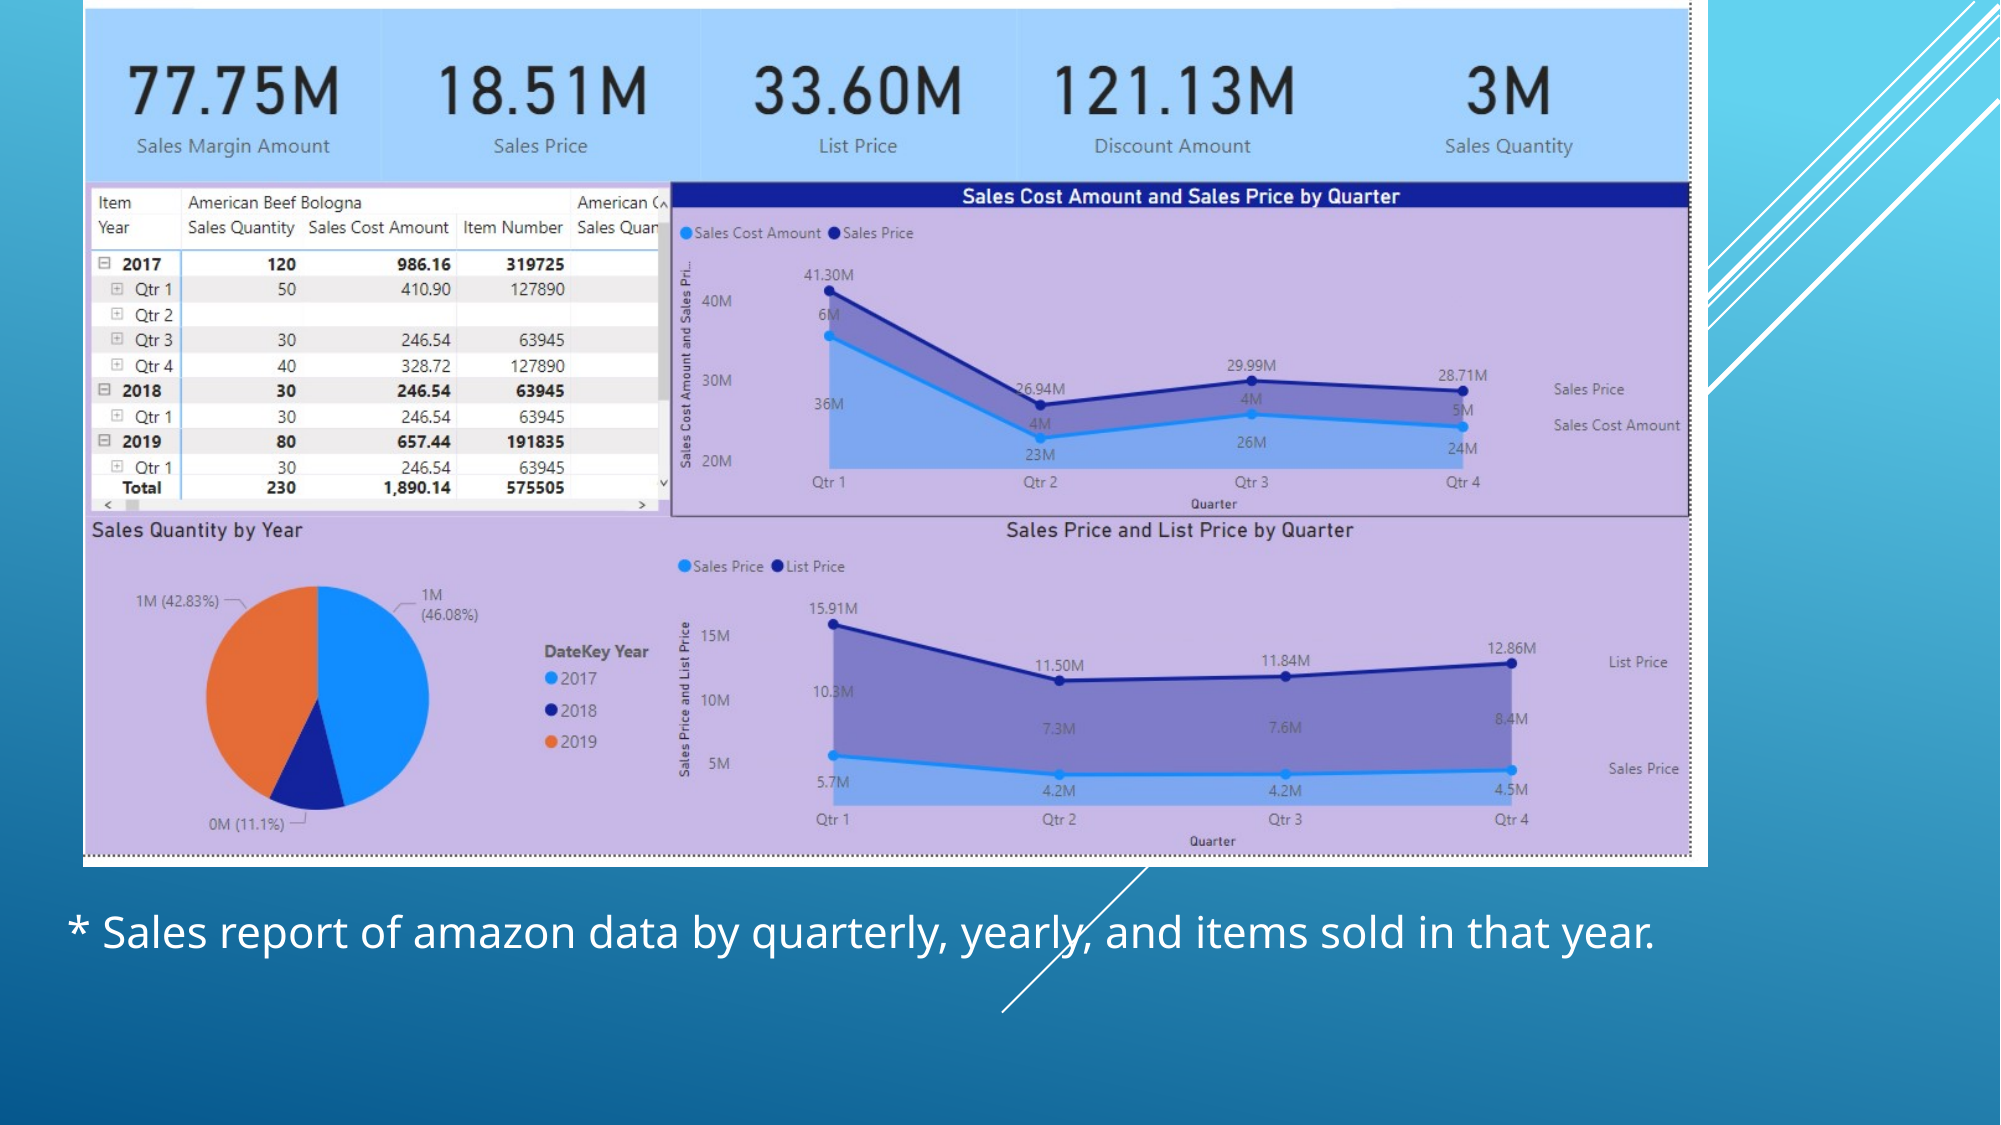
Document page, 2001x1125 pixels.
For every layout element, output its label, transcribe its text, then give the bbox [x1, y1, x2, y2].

subtitle * Sales report of amazon data by quarterly, yearly, and items sold in that year. [30, 896, 1986, 1075]
picture [83, 0, 1708, 867]
